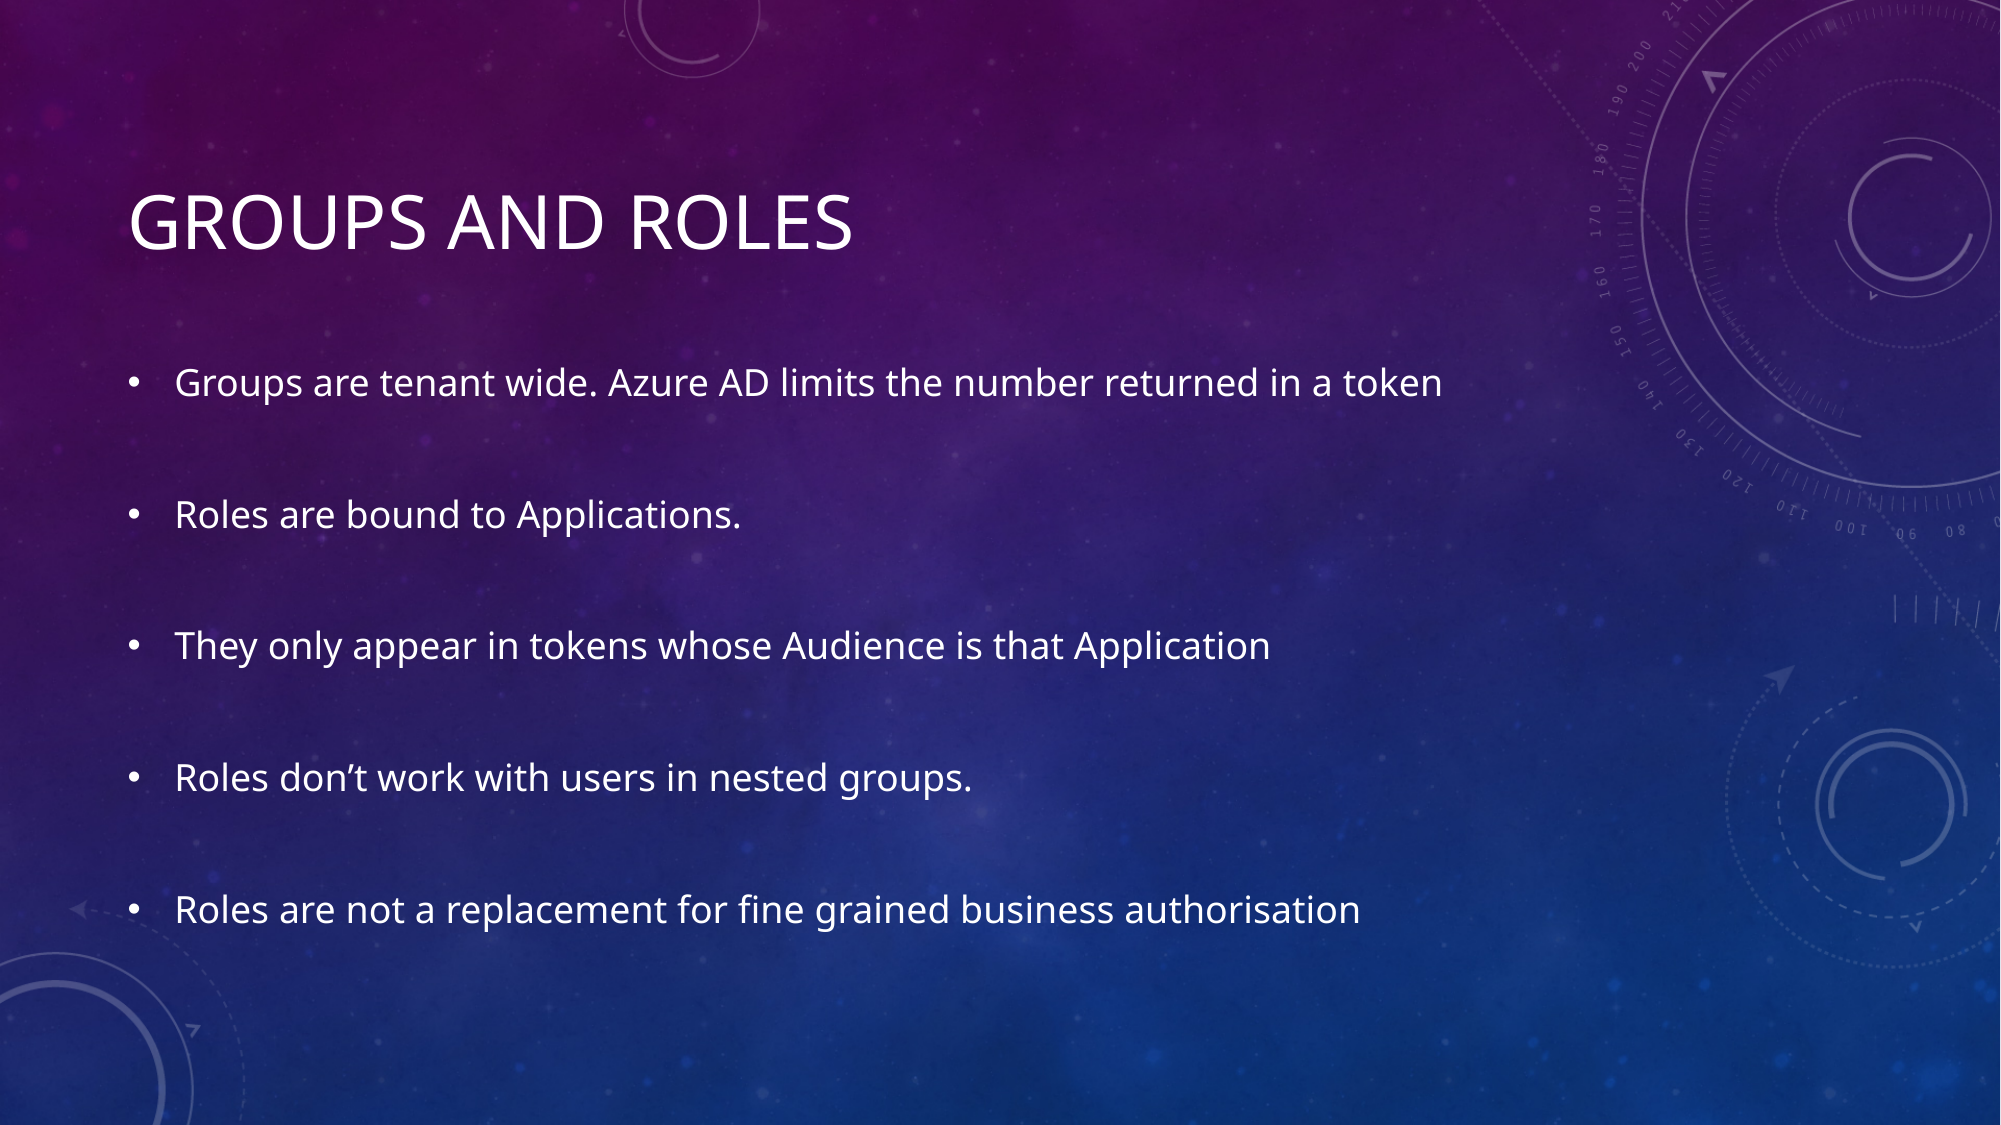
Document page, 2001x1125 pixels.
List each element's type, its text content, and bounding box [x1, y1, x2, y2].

picture [0, 0, 2001, 1125]
list Groups are tenant wide. Azure AD limits the number returned in a token Roles are bound to Applications. They only appear in tokens whose Audience is that Application Roles don’t work with users in nested groups. Roles are not a replacement for fine grained business authorisation [112, 351, 1775, 950]
title Groups and Roles [112, 99, 1775, 339]
